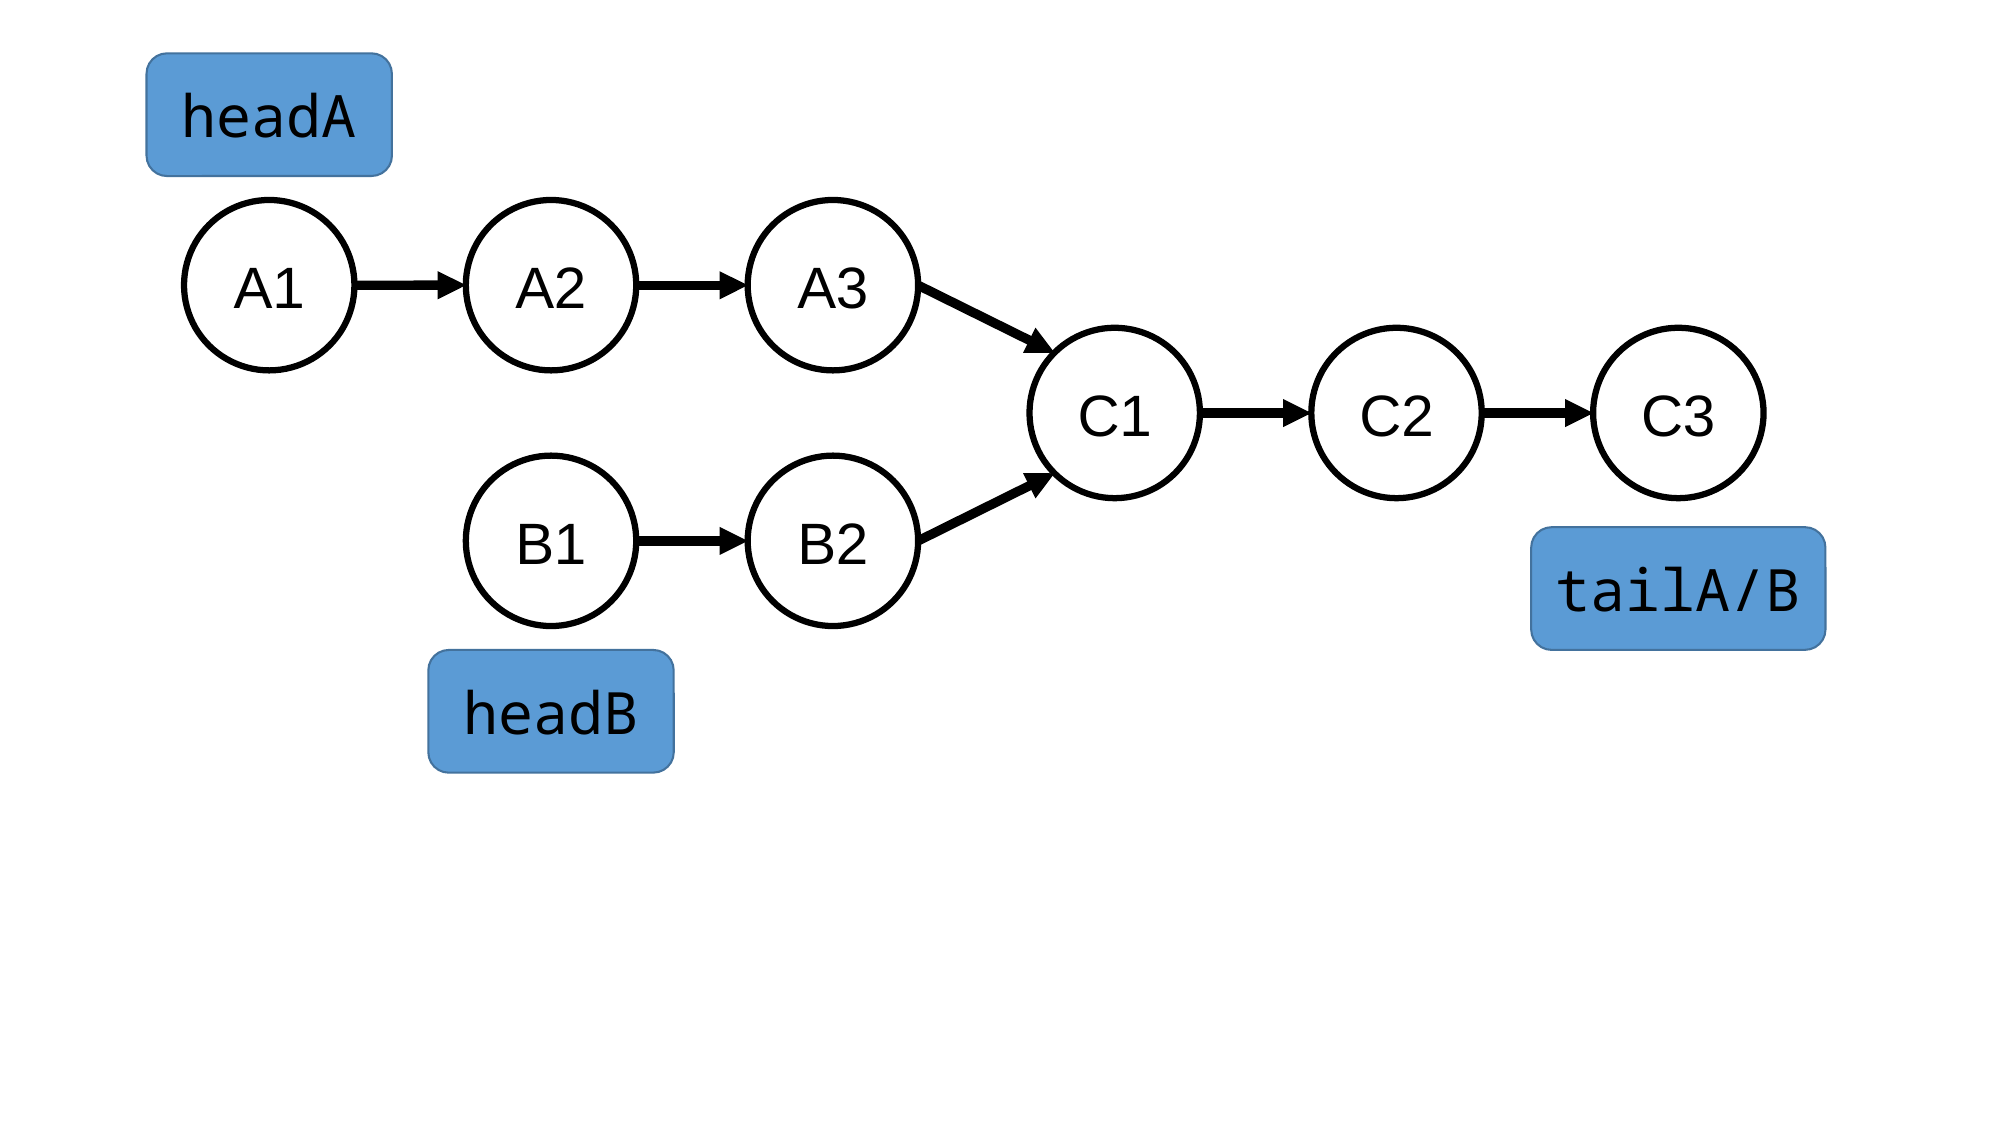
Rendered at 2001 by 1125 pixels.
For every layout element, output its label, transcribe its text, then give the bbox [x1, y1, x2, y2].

text_box B2 [746, 454, 920, 628]
text_box C3 [1592, 326, 1765, 500]
text_box A2 [464, 198, 638, 372]
text_box A3 [746, 198, 920, 372]
text_box headA [145, 52, 393, 178]
text_box C1 [1028, 326, 1201, 500]
text_box A1 [182, 198, 356, 372]
text_box tailA/B [1530, 526, 1827, 651]
text_box B1 [464, 454, 638, 628]
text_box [918, 473, 1055, 541]
text_box headB [427, 648, 675, 774]
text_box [918, 285, 1055, 353]
text_box C2 [1310, 326, 1483, 500]
